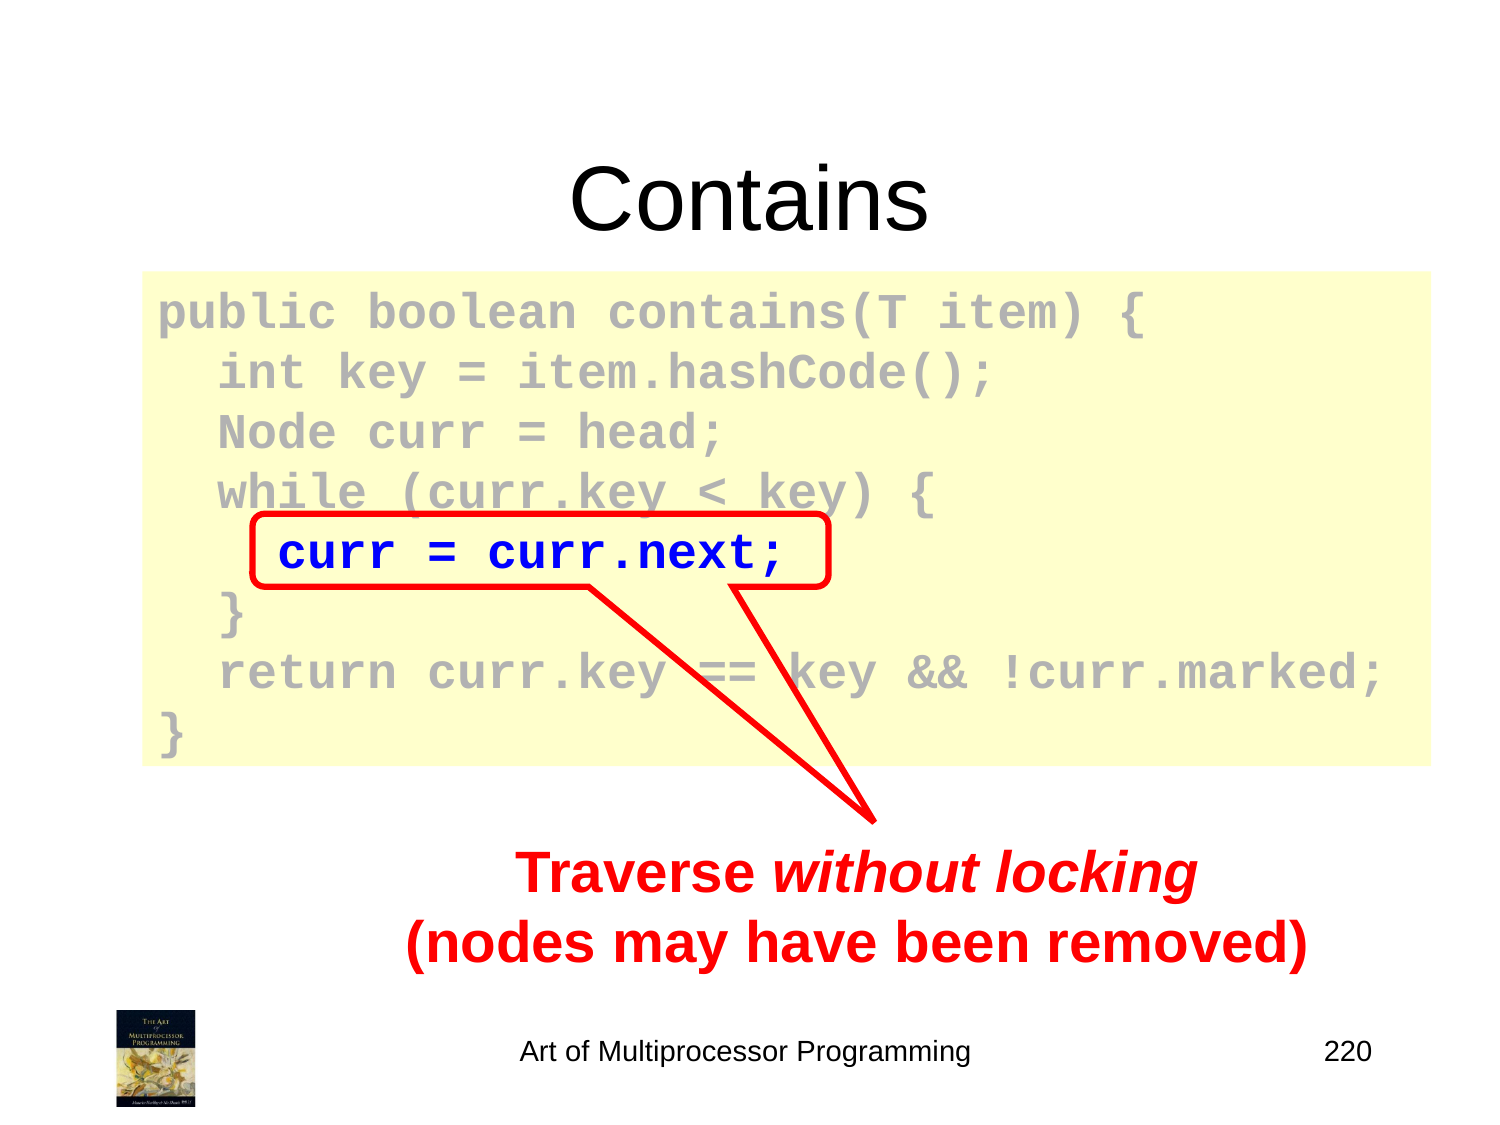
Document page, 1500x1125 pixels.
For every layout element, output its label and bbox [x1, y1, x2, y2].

text_box [142, 271, 1432, 823]
text_box [367, 826, 1349, 982]
slide_number [1074, 1024, 1388, 1101]
picture [107, 1010, 204, 1107]
title [112, 99, 1388, 288]
footer [464, 1024, 1028, 1101]
